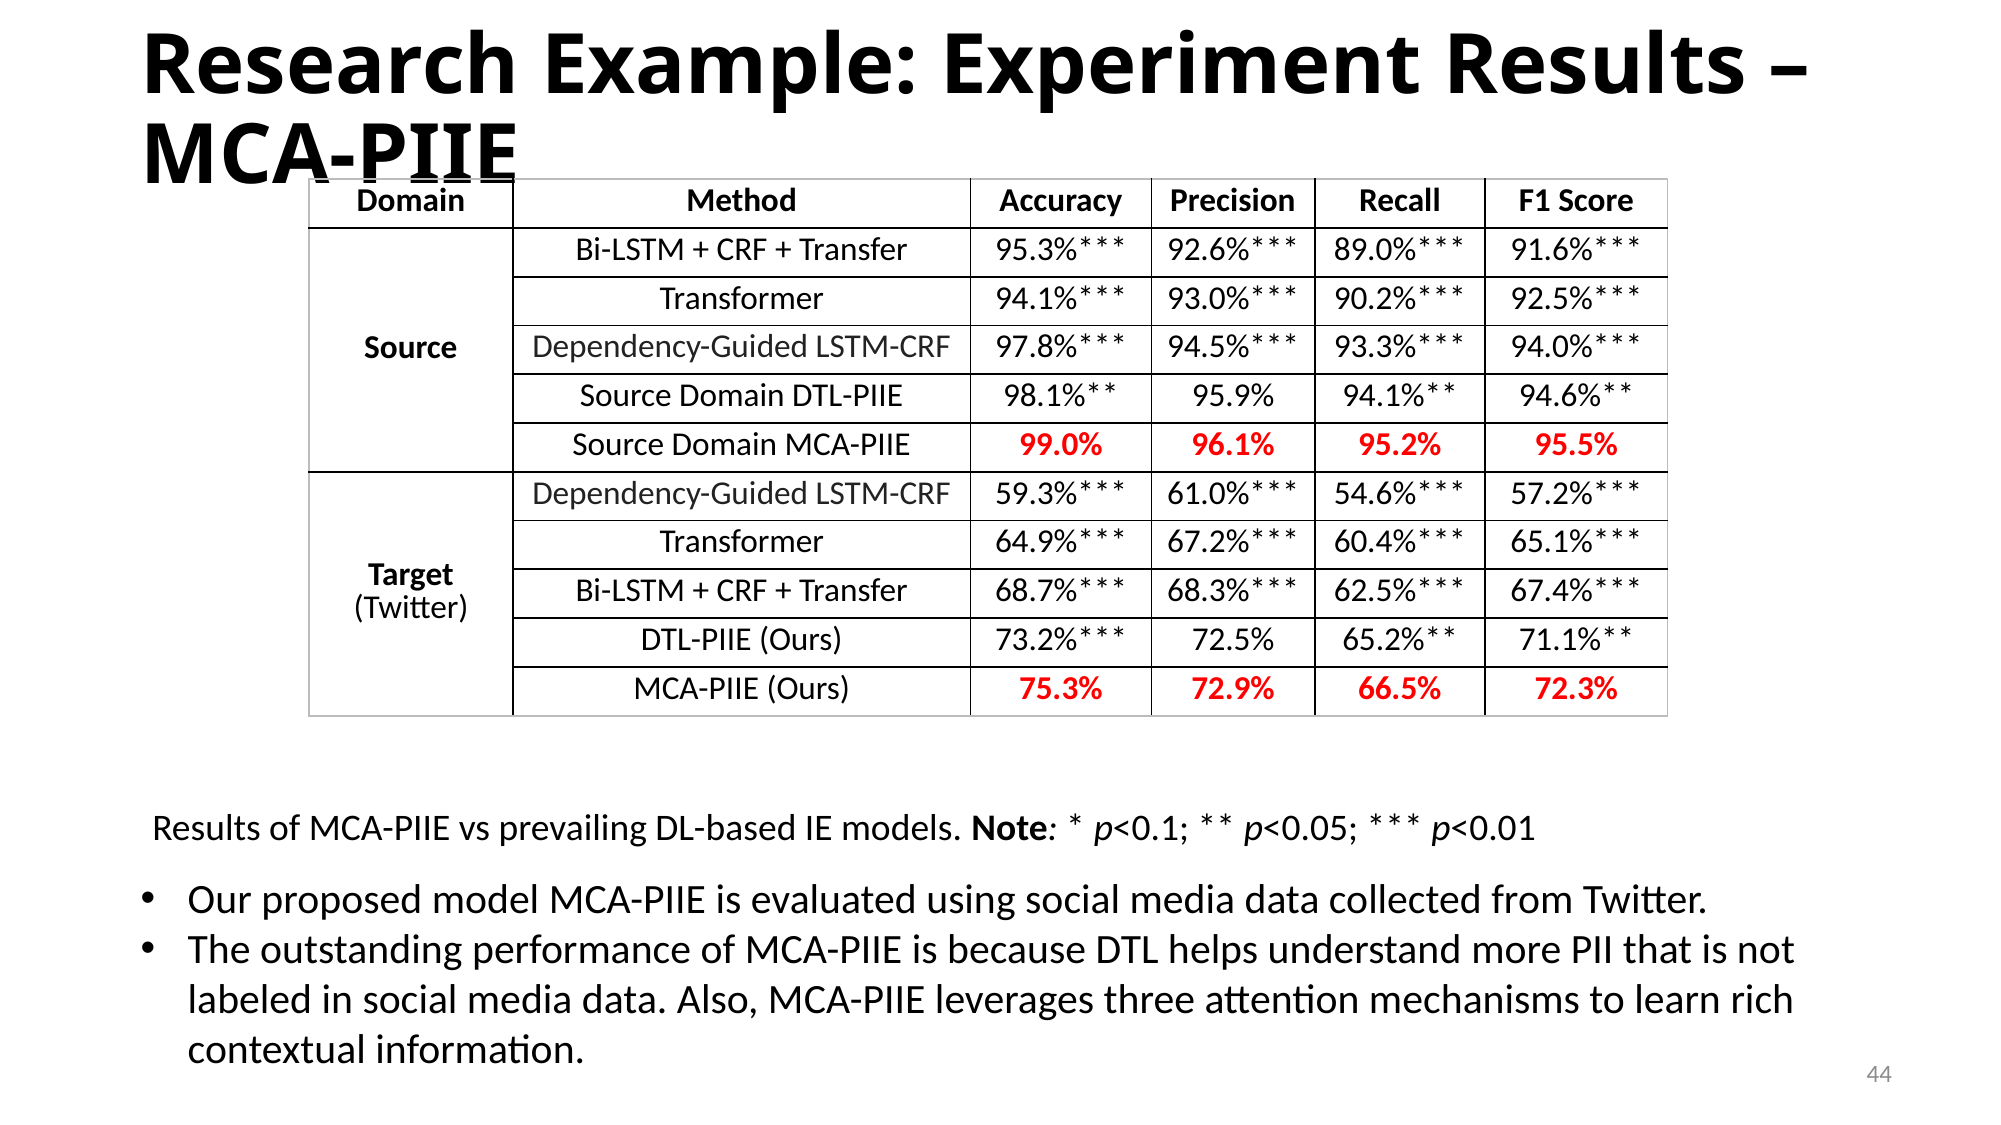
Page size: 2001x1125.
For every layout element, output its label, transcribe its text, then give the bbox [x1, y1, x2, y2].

table_cell 94.5%*** [1152, 326, 1314, 373]
table_cell 94.1%** [1316, 375, 1484, 422]
table_header Precision [1152, 180, 1314, 227]
slide_number 44 [1457, 1042, 1908, 1103]
table_cell MCA-PIIE (Ours) [514, 668, 970, 715]
table_cell Dependency-Guided LSTM-CRF [514, 473, 970, 520]
table_cell Bi-LSTM + CRF + Transfer [514, 570, 970, 617]
table_cell 94.6%** [1486, 375, 1667, 422]
table_cell 73.2%*** [971, 619, 1151, 666]
table_cell 96.1% [1152, 424, 1314, 471]
table_header Recall [1316, 180, 1484, 227]
table_cell 95.3%*** [971, 229, 1151, 276]
table_header Method [514, 180, 970, 227]
table_cell 59.3%*** [971, 473, 1151, 520]
table_cell 93.0%*** [1152, 278, 1314, 325]
table_cell 94.1%*** [971, 278, 1151, 325]
table_cell 94.0%*** [1486, 326, 1667, 373]
table_cell 68.3%*** [1152, 570, 1314, 617]
table_cell 72.9% [1152, 668, 1314, 715]
title Research Example: Experiment Results – MCA-PIIE [125, 2, 1851, 221]
table_cell 65.2%** [1316, 619, 1484, 666]
table_cell 72.5% [1152, 619, 1314, 666]
table_cell 97.8%*** [971, 326, 1151, 373]
table_cell 92.6%*** [1152, 229, 1314, 276]
table_cell DTL-PIIE (Ours) [514, 619, 970, 666]
table_cell 62.5%*** [1316, 570, 1484, 617]
table_header F1 Score [1486, 180, 1667, 227]
text_box Results of MCA-PIIE vs prevailing DL-based IE models. Note: * p<0.1; ** p<0.05; *** p<0.01 [137, 795, 1891, 856]
table_cell 91.6%*** [1486, 229, 1667, 276]
table_cell 93.3%*** [1316, 326, 1484, 373]
table_cell Dependency-Guided LSTM-CRF [514, 326, 970, 373]
table_cell 90.2%*** [1316, 278, 1484, 325]
table_cell 95.9% [1152, 375, 1314, 422]
table_cell Transformer [514, 521, 970, 568]
table_cell 98.1%** [971, 375, 1151, 422]
table_cell 95.5% [1486, 424, 1667, 471]
table_cell Target (Twitter) [310, 473, 512, 715]
table_cell Source Domain DTL-PIIE [514, 375, 970, 422]
table_cell 67.4%*** [1486, 570, 1667, 617]
table_cell 95.2% [1316, 424, 1484, 471]
text_box Our proposed model MCA-PIIE is evaluated using social media data collected from Twitter. The outstanding performance of MCA-PIIE is because DTL helps understand more PII that is not labeled in social media data. Also, MCA-PIIE leverages three attention mechanisms to learn rich contextual information. [125, 864, 1851, 1080]
table_cell 65.1%*** [1486, 521, 1667, 568]
table_cell 99.0% [971, 424, 1151, 471]
table_cell 64.9%*** [971, 521, 1151, 568]
table_cell 92.5%*** [1486, 278, 1667, 325]
table_cell Transformer [514, 278, 970, 325]
table_cell 71.1%** [1486, 619, 1667, 666]
table_cell 75.3% [971, 668, 1151, 715]
table_header Domain [310, 180, 512, 227]
table_cell 67.2%*** [1152, 521, 1314, 568]
table_cell 89.0%*** [1316, 229, 1484, 276]
table_cell 68.7%*** [971, 570, 1151, 617]
table_cell 66.5% [1316, 668, 1484, 715]
table_cell 72.3% [1486, 668, 1667, 715]
table_cell 60.4%*** [1316, 521, 1484, 568]
table_cell Bi-LSTM + CRF + Transfer [514, 229, 970, 276]
table_cell 54.6%*** [1316, 473, 1484, 520]
table_cell 57.2%*** [1486, 473, 1667, 520]
table_cell 61.0%*** [1152, 473, 1314, 520]
table_cell Source Domain MCA-PIIE [514, 424, 970, 471]
table_cell Source [310, 229, 512, 471]
table_header Accuracy [971, 180, 1151, 227]
